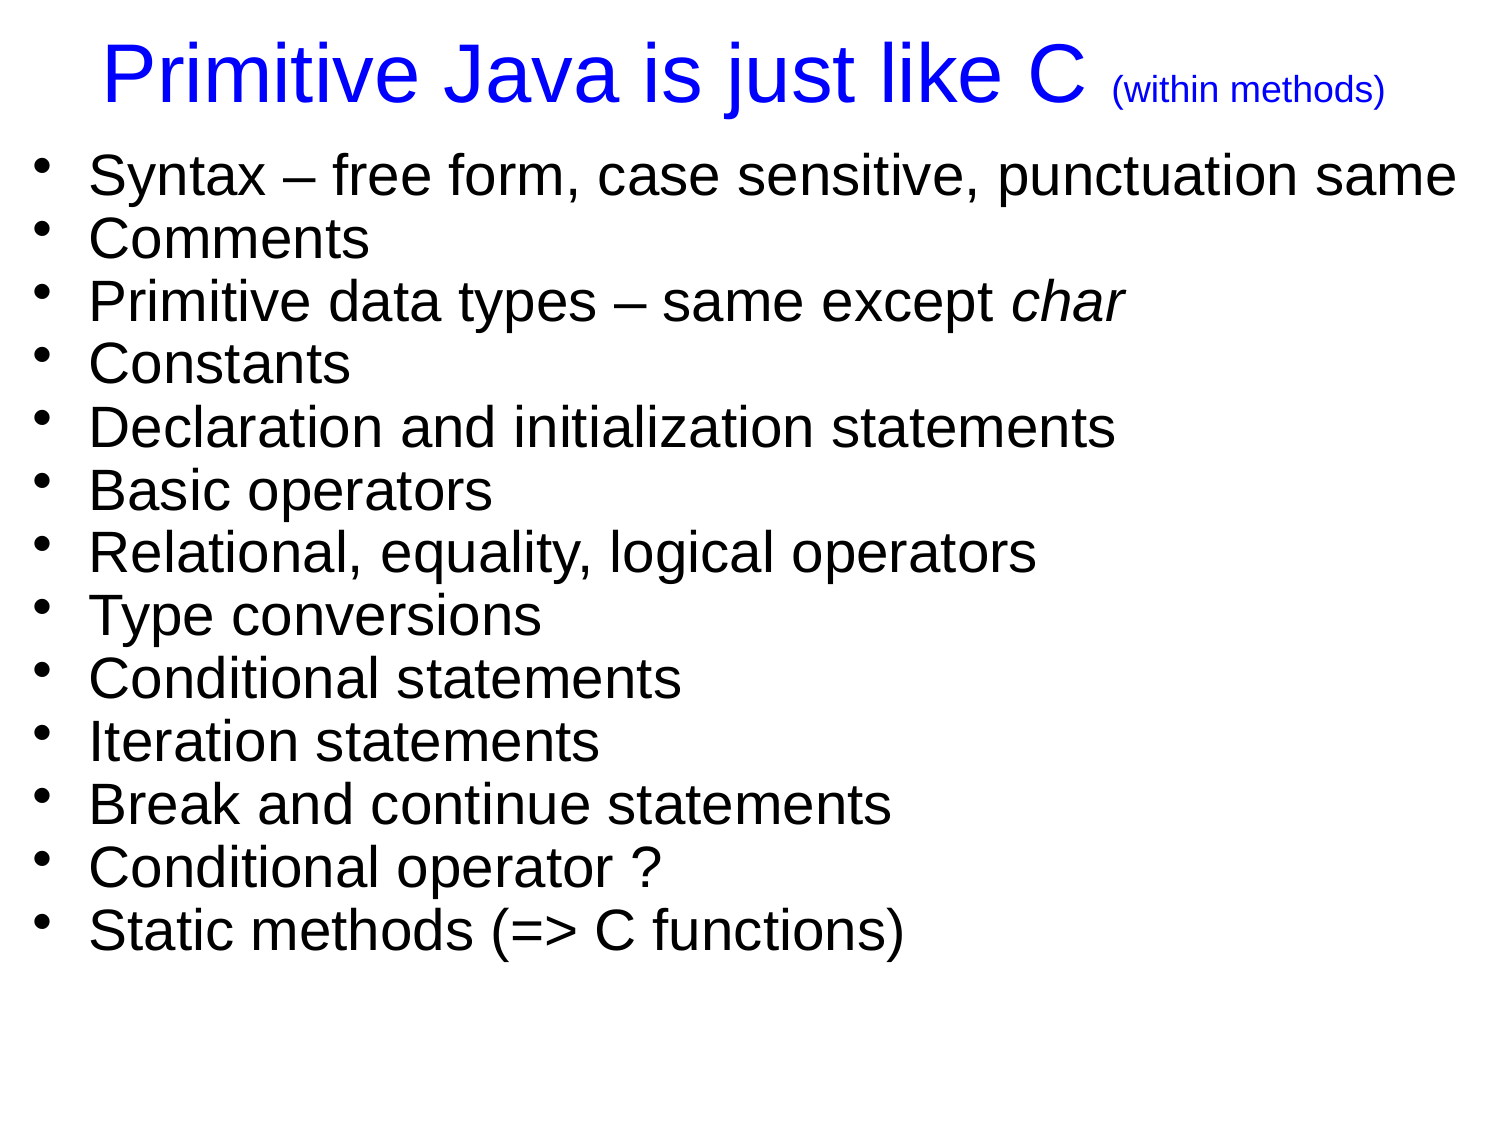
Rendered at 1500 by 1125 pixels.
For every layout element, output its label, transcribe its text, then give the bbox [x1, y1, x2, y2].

title Primitive Java is just like C (within methods) [24, 0, 1463, 136]
list Syntax – free form, case sensitive, punctuation same Comments Primitive data types – same except char Constants Declaration and initialization statements Basic operators Relational, equality, logical operators Type conversions Conditional statements Iteration statements Break and continue statements Conditional operator ? Static methods (=> C functions) [24, 136, 1500, 1088]
